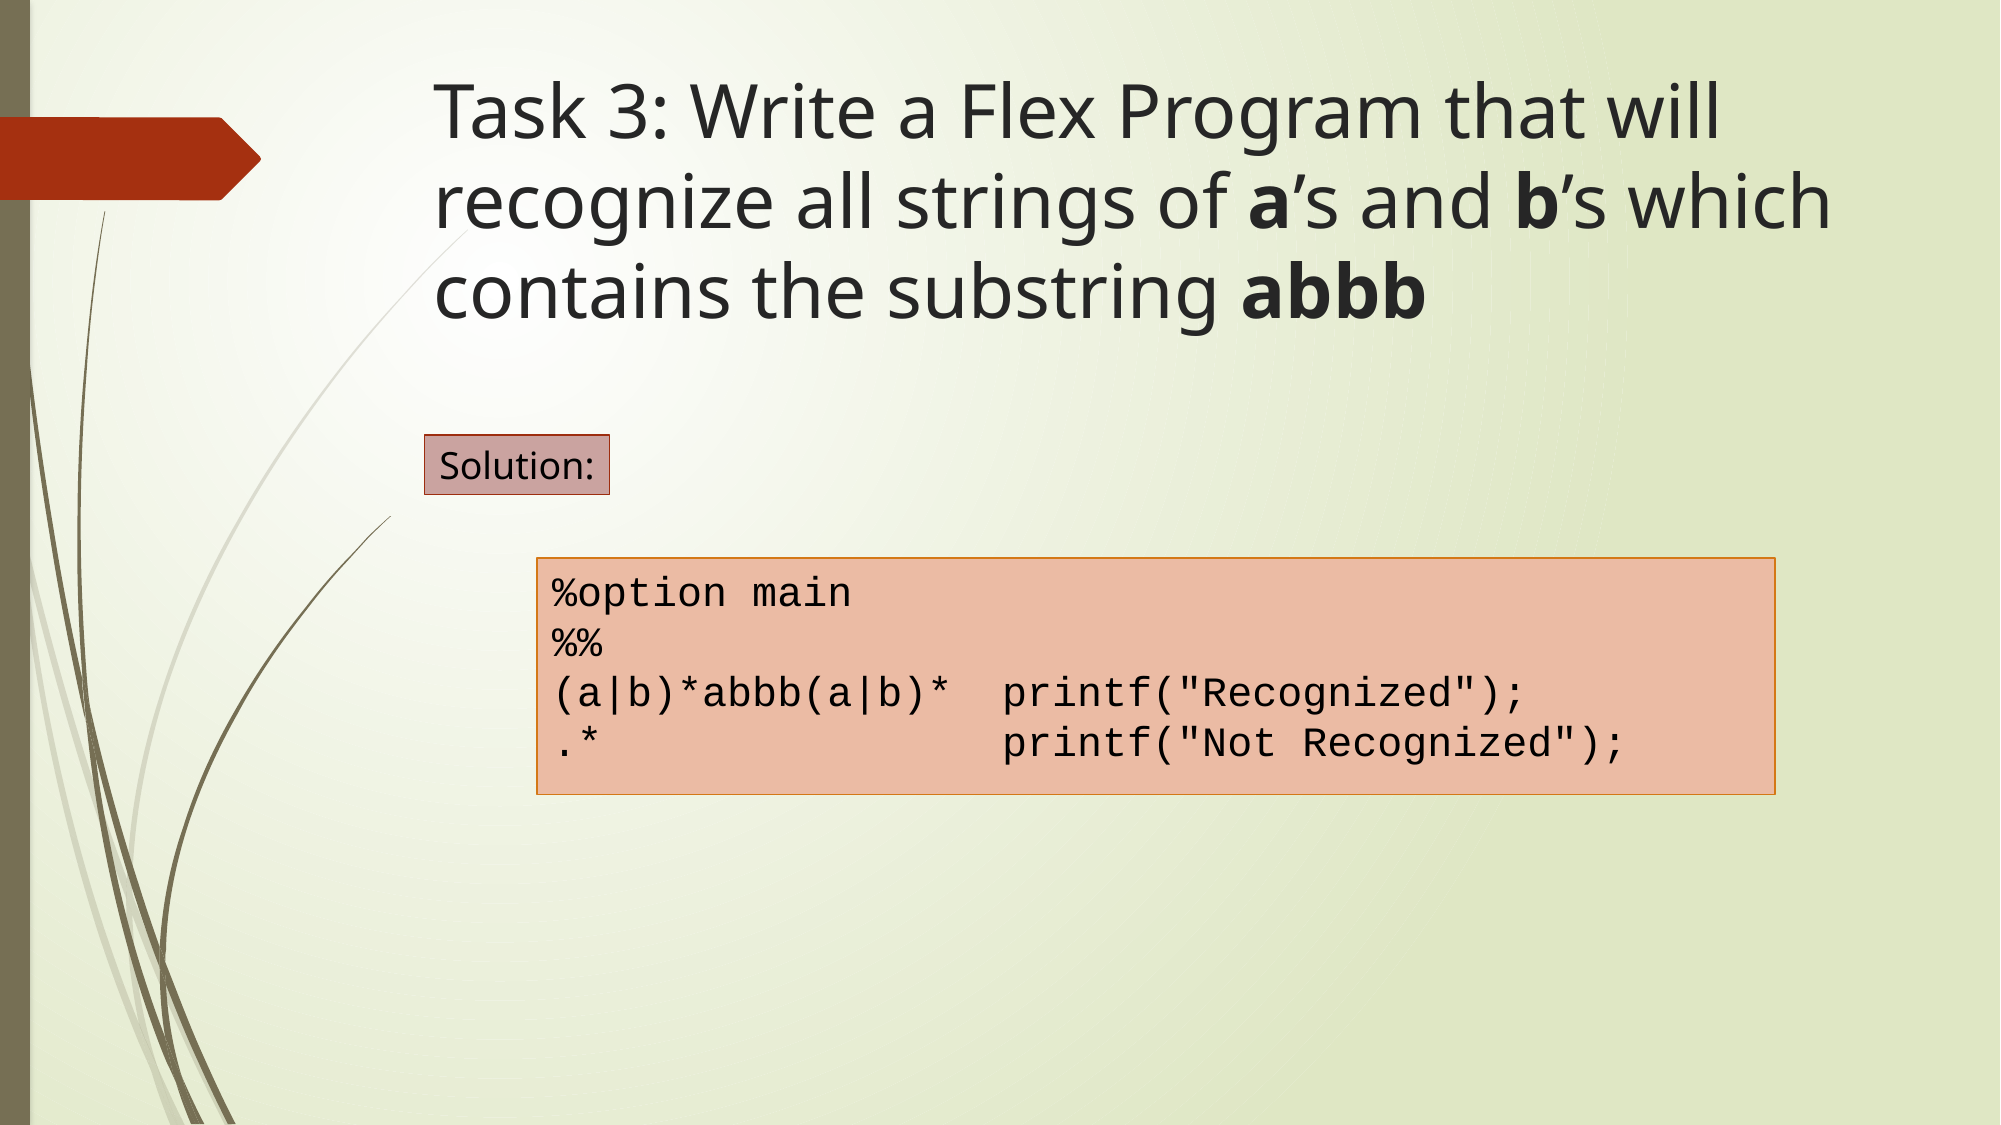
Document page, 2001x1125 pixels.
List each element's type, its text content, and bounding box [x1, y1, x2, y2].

title Task 3: Write a Flex Program that will recognize all strings of a’s and b’s which contains the substring abbb [418, 55, 1881, 351]
text_box Solution: [424, 434, 610, 495]
text_box %option main %% (a|b)*abbb(a|b)* printf("Recognized"); .* printf("Not Recognized"); [536, 557, 1776, 795]
